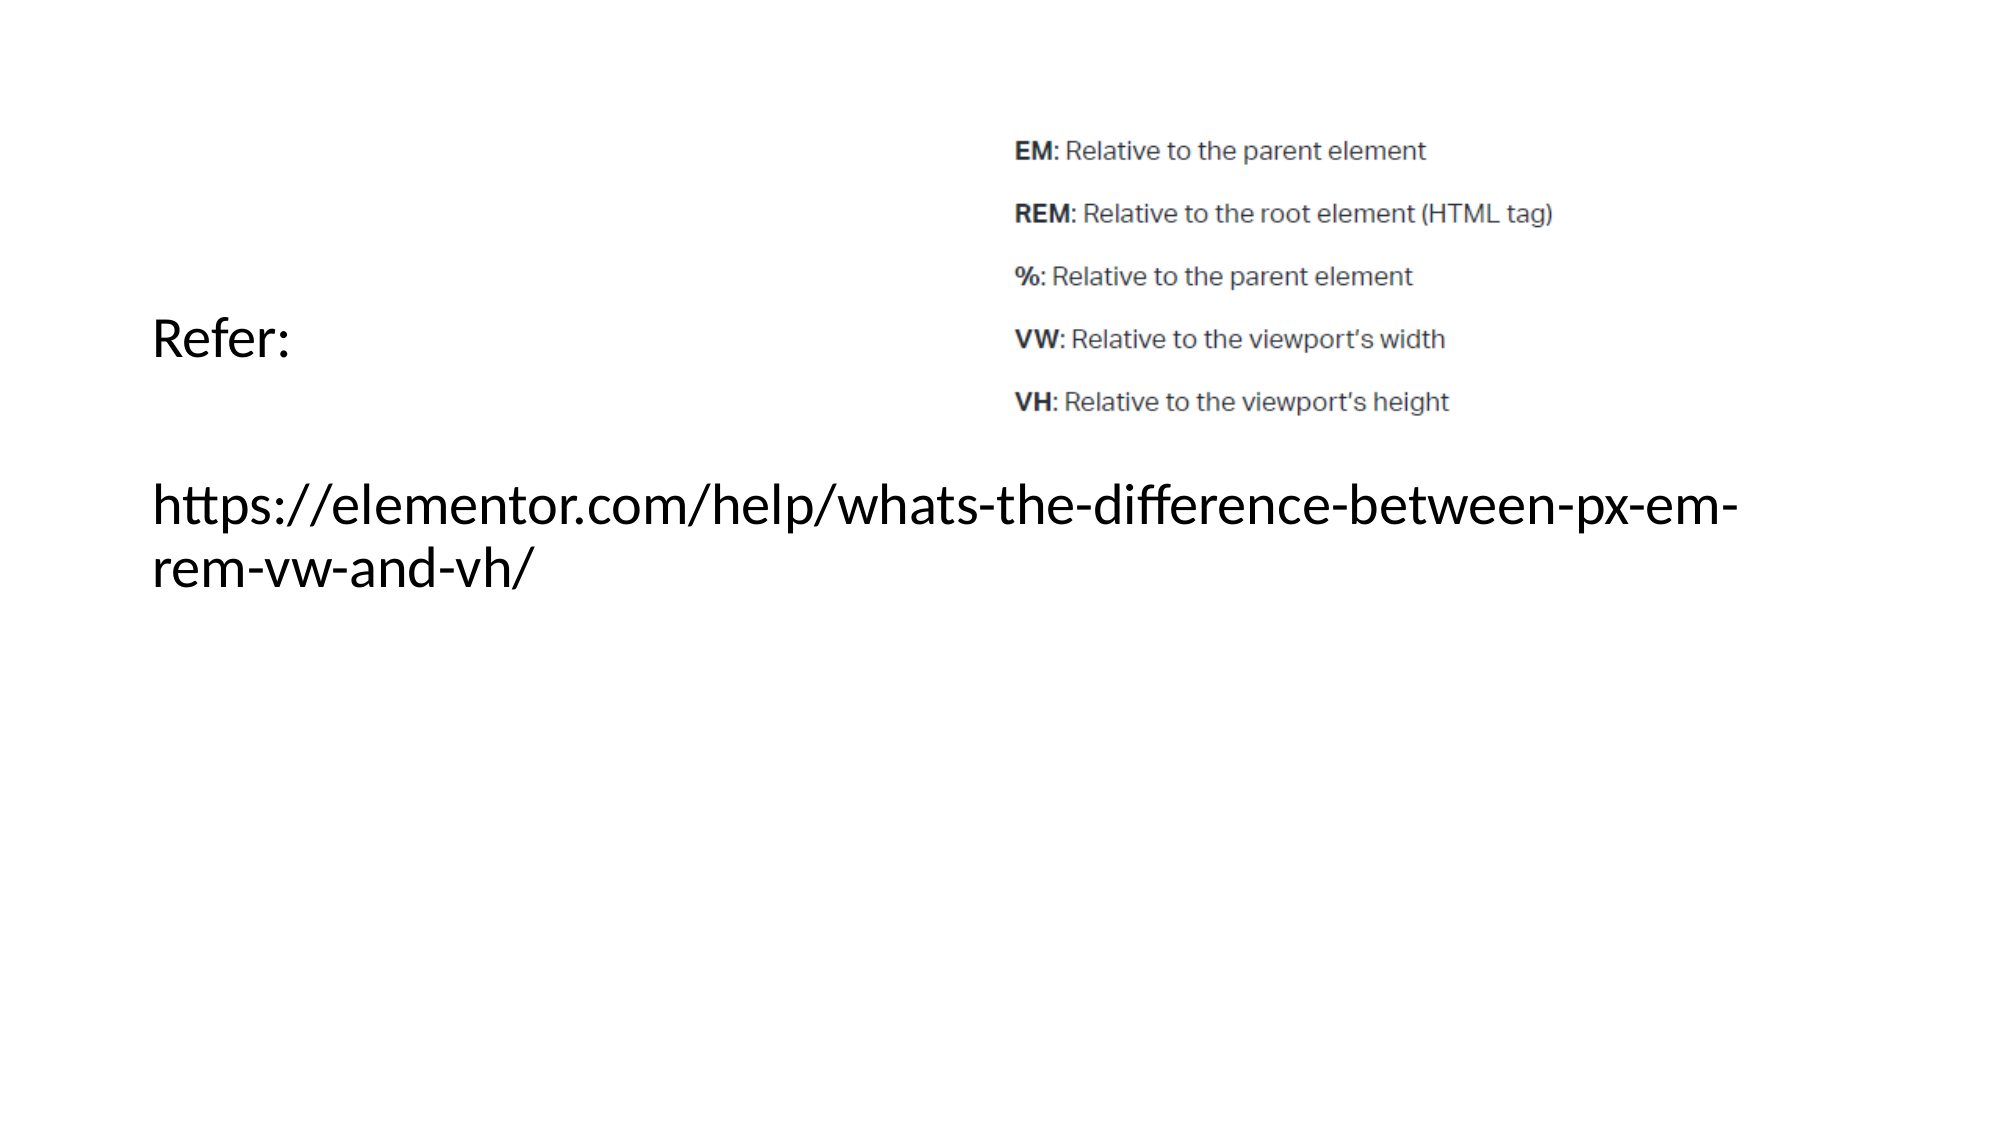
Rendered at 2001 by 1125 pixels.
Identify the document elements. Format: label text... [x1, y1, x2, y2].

picture [999, 113, 1824, 441]
list Refer: https://elementor.com/help/whats-the-difference-between-px-em-rem-vw-and-vh/ [137, 299, 1863, 1014]
